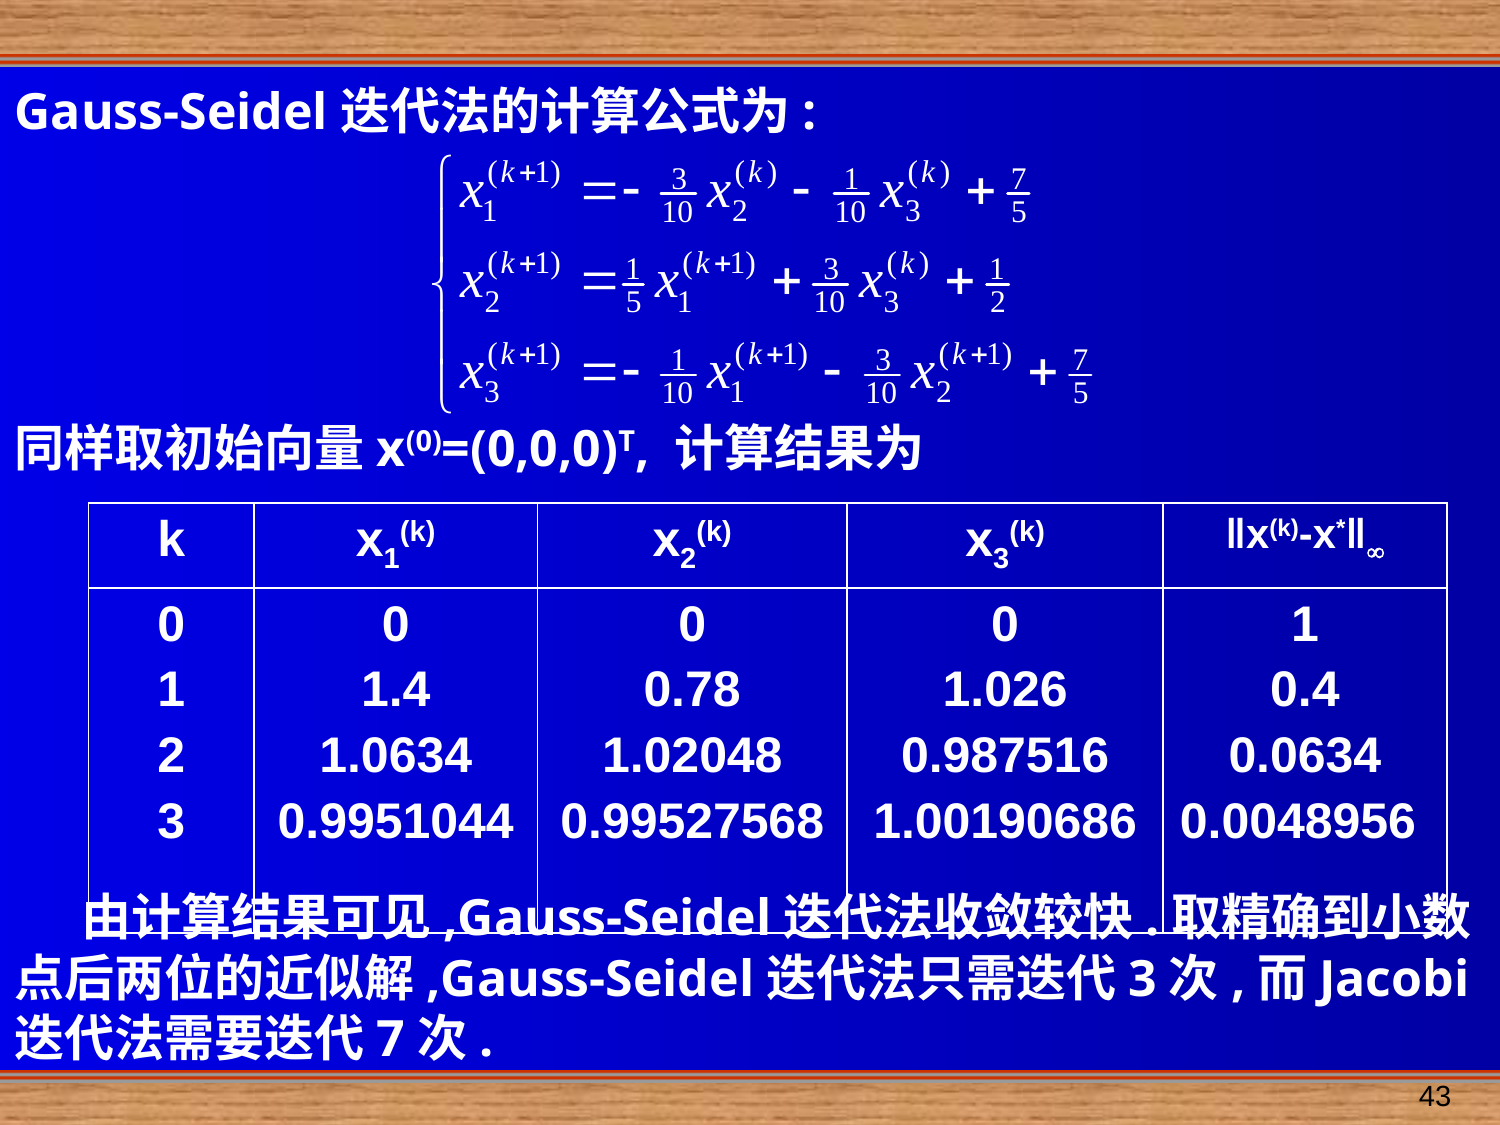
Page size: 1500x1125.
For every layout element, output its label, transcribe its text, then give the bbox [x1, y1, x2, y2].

picture [0, 1075, 1500, 1125]
text_box Gauss-Seidel迭代法的计算公式为: [0, 54, 833, 148]
table_cell 0 0.78 1.02048 0.99527568 [538, 589, 846, 932]
table_header ‖x(k)-x*‖ [1164, 504, 1446, 587]
table_cell 0 1.4 1.0634 0.9951044 [255, 589, 537, 932]
text_box 同样取初始向量x(0)=(0,0,0)T, 计算结果为 [0, 408, 1099, 484]
table_cell 0 1.026 0.987516 1.00190686 [848, 589, 1162, 932]
table_header x3(k) [848, 504, 1162, 587]
table_cell 1 0.4 0.0634 0.0048956 [1164, 589, 1446, 932]
table_cell 0 1 2 3 [89, 589, 253, 932]
table_header x1(k) [255, 504, 537, 587]
table_header k [89, 504, 253, 587]
table_header x2(k) [538, 504, 846, 587]
picture [0, 0, 1500, 67]
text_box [418, 143, 1105, 426]
text_box 由计算结果可见,Gauss-Seidel迭代法收敛较快.取精确到小数点后两位的近似解,Gauss-Seidel迭代法只需迭代3次,而Jacobi迭代法需要迭代7次. [0, 869, 1500, 1075]
